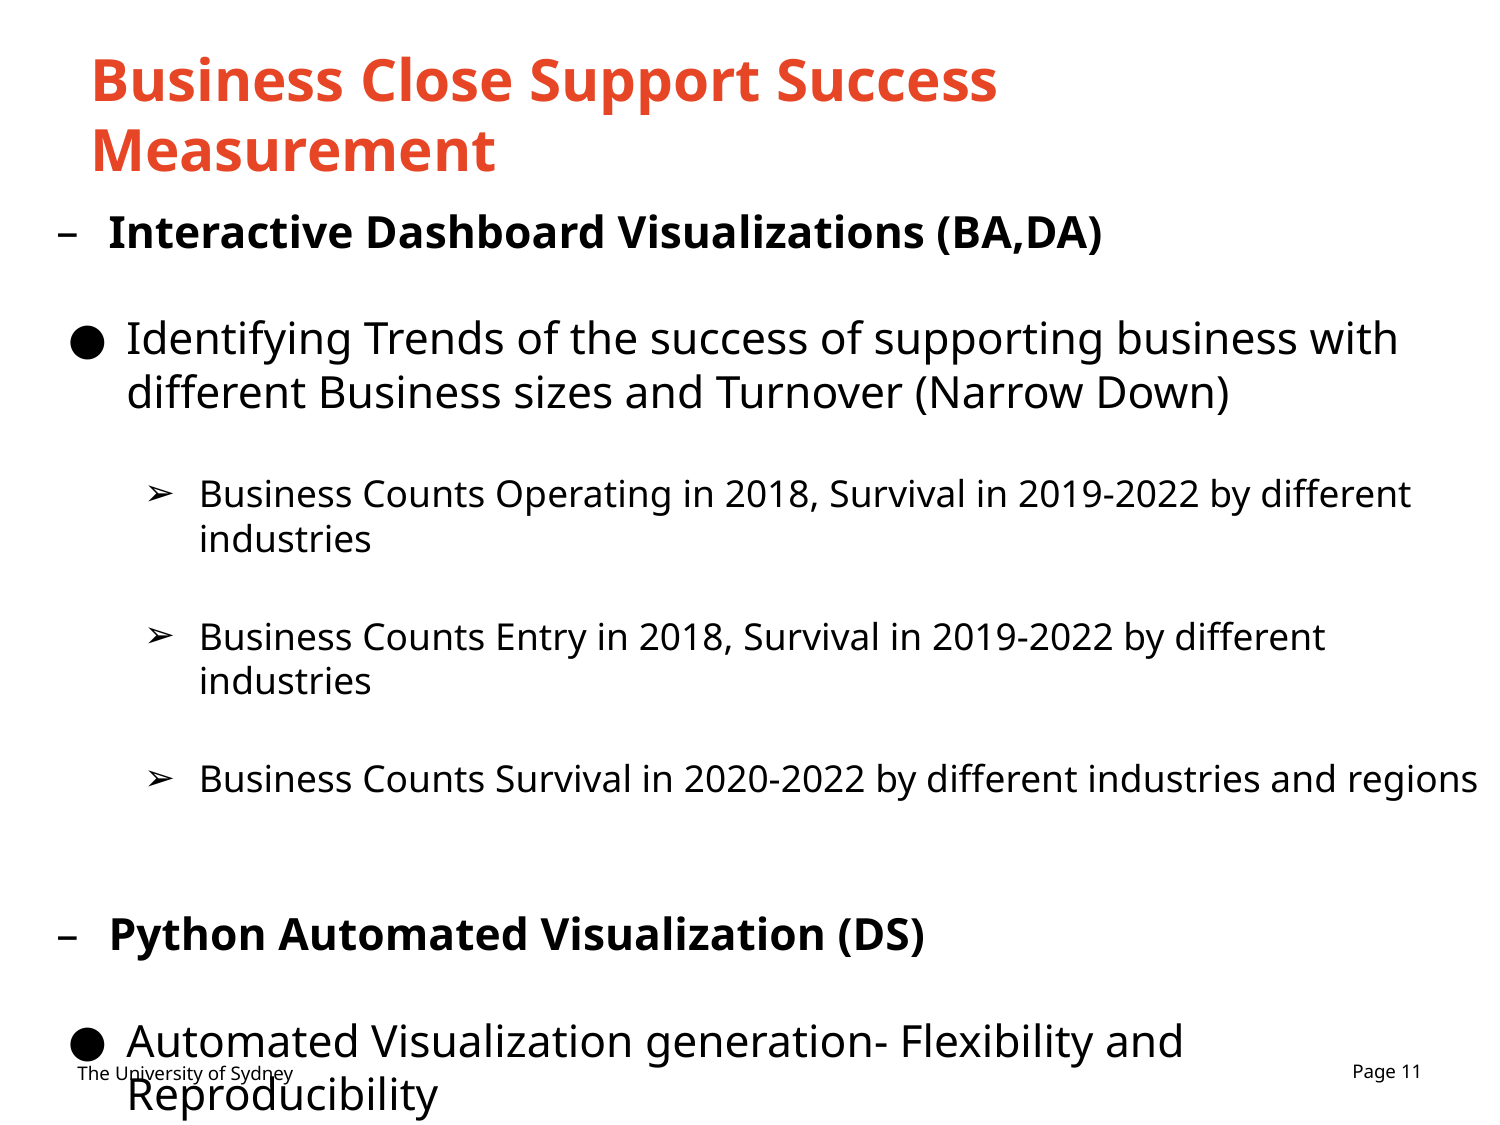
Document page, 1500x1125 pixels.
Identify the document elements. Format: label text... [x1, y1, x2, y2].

list Interactive Dashboard Visualizations (BA,DA) Identifying Trends of the success of supporting business with different Business sizes and Turnover (Narrow Down) Business Counts Operating in 2018, Survival in 2019-2022 by different industries Business Counts Entry in 2018, Survival in 2019-2022 by different industries Business Counts Survival in 2020-2022 by different industries and regions Python Automated Visualization (DS) Automated Visualization generation- Flexibility and Reproducibility [39, 196, 1500, 1125]
list [35, 146, 1457, 226]
title Business Close Support Success Measurement [75, 19, 1425, 146]
